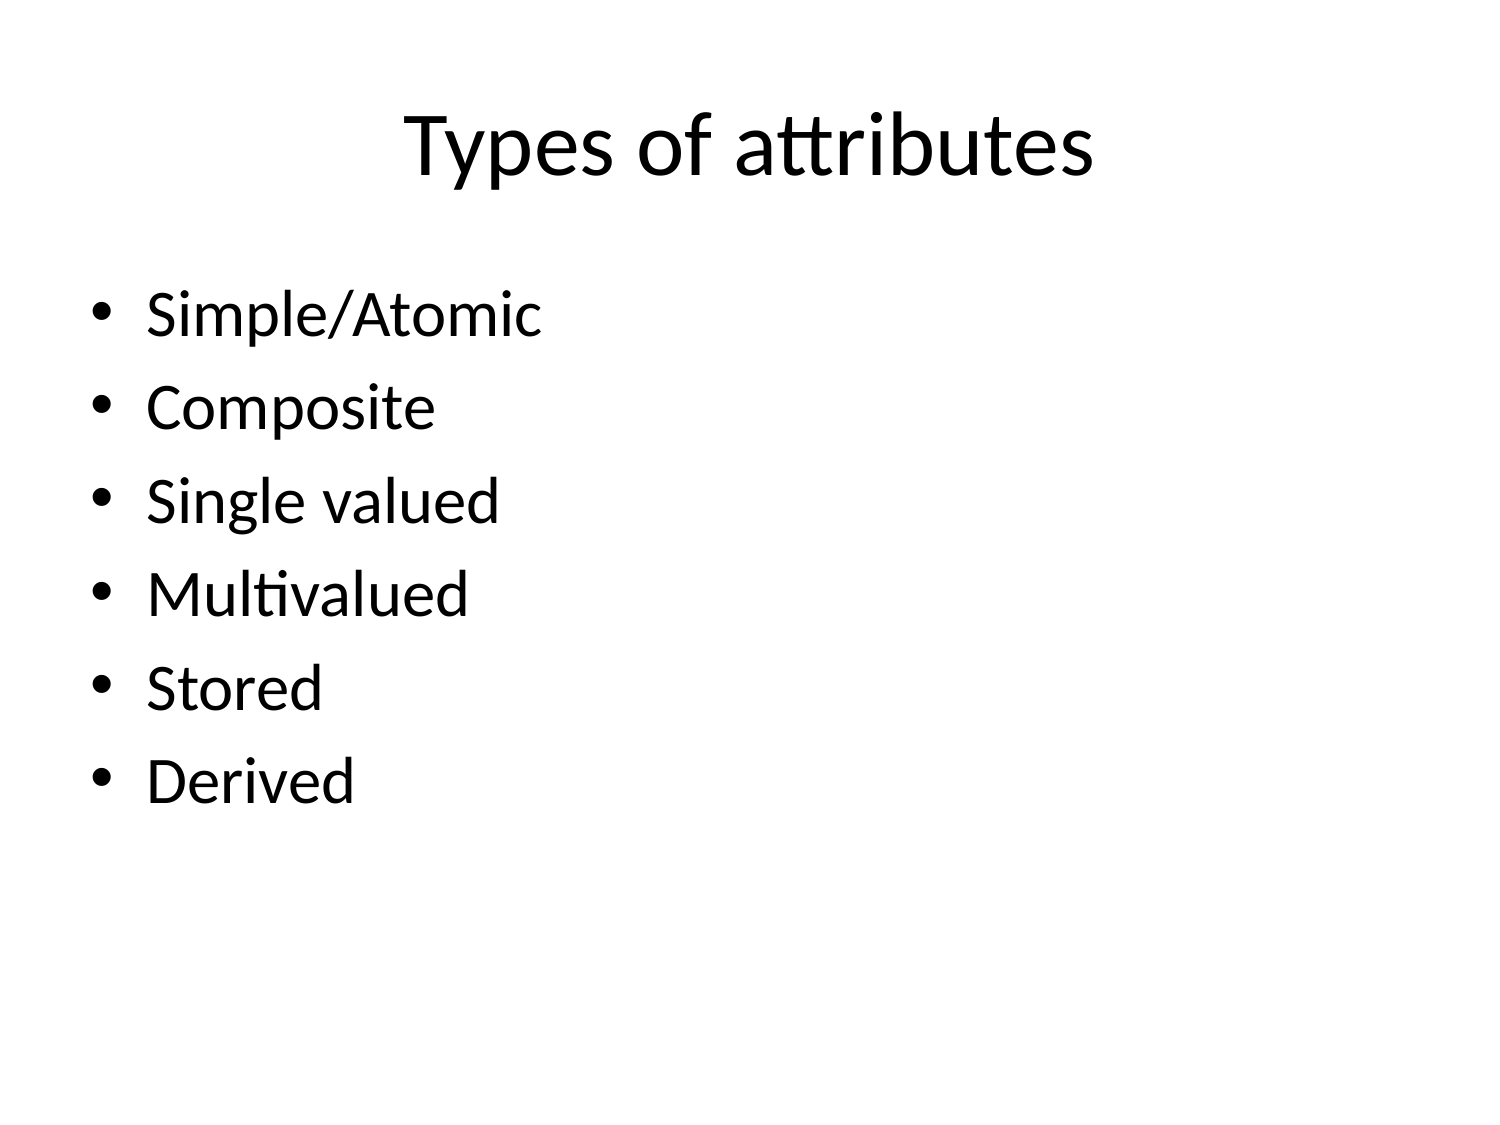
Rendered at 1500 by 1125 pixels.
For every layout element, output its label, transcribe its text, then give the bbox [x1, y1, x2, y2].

list Simple/Atomic Composite Single valued Multivalued Stored Derived [75, 262, 1425, 1005]
title Types of attributes [75, 45, 1425, 233]
